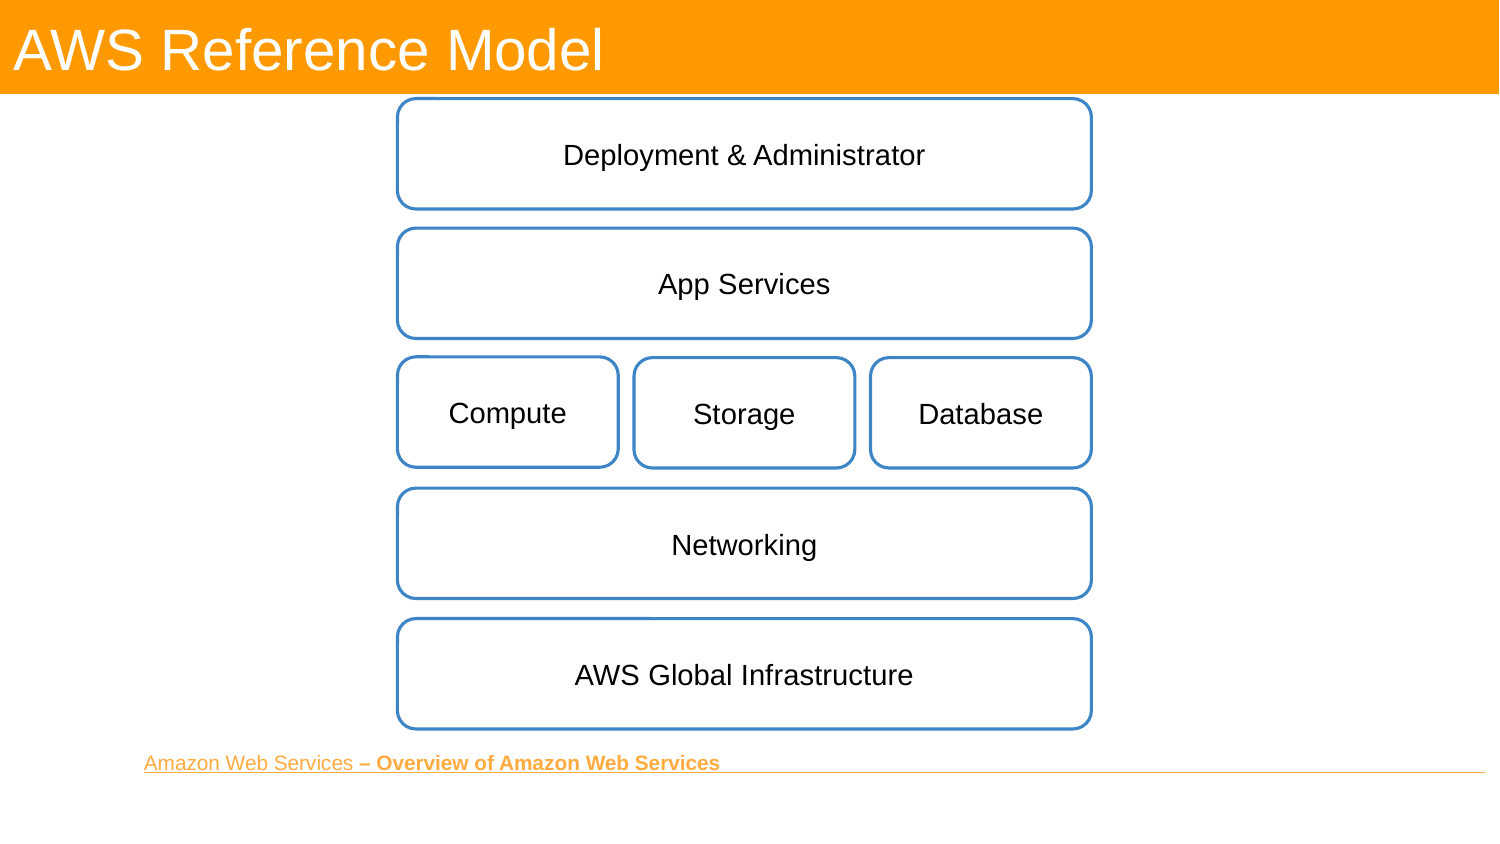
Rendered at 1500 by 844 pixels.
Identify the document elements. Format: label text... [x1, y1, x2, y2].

text_box Compute [397, 356, 619, 468]
text_box App Services [397, 228, 1092, 339]
title AWS Reference Model [0, 0, 1499, 94]
text_box AWS Global Infrastructure [397, 618, 1092, 729]
text_box Networking [397, 488, 1092, 599]
text_box Database [870, 357, 1092, 469]
text_box Storage [633, 357, 855, 469]
text_box Deployment & Administrator [397, 98, 1092, 209]
slide_number Amazon Web Services – Overview of Amazon Web Services [0, 750, 1500, 825]
